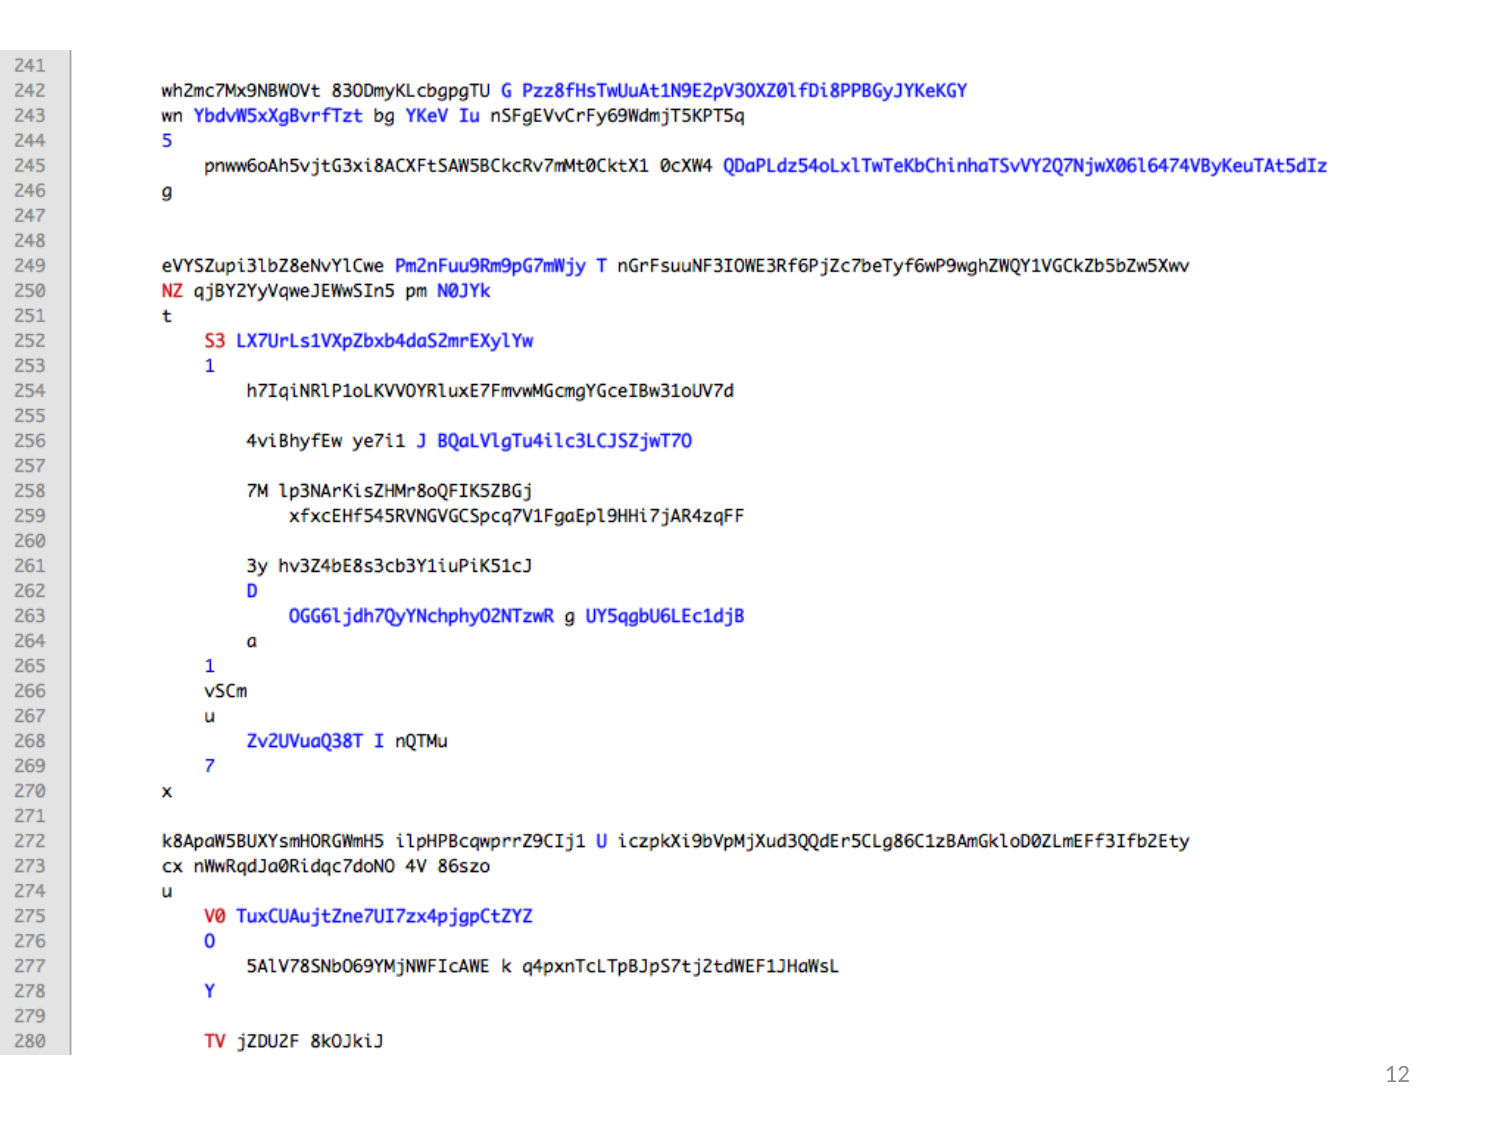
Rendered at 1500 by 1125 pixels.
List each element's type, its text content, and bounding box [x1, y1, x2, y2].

picture [0, 50, 1499, 1055]
slide_number 12 [1074, 1063, 1425, 1103]
